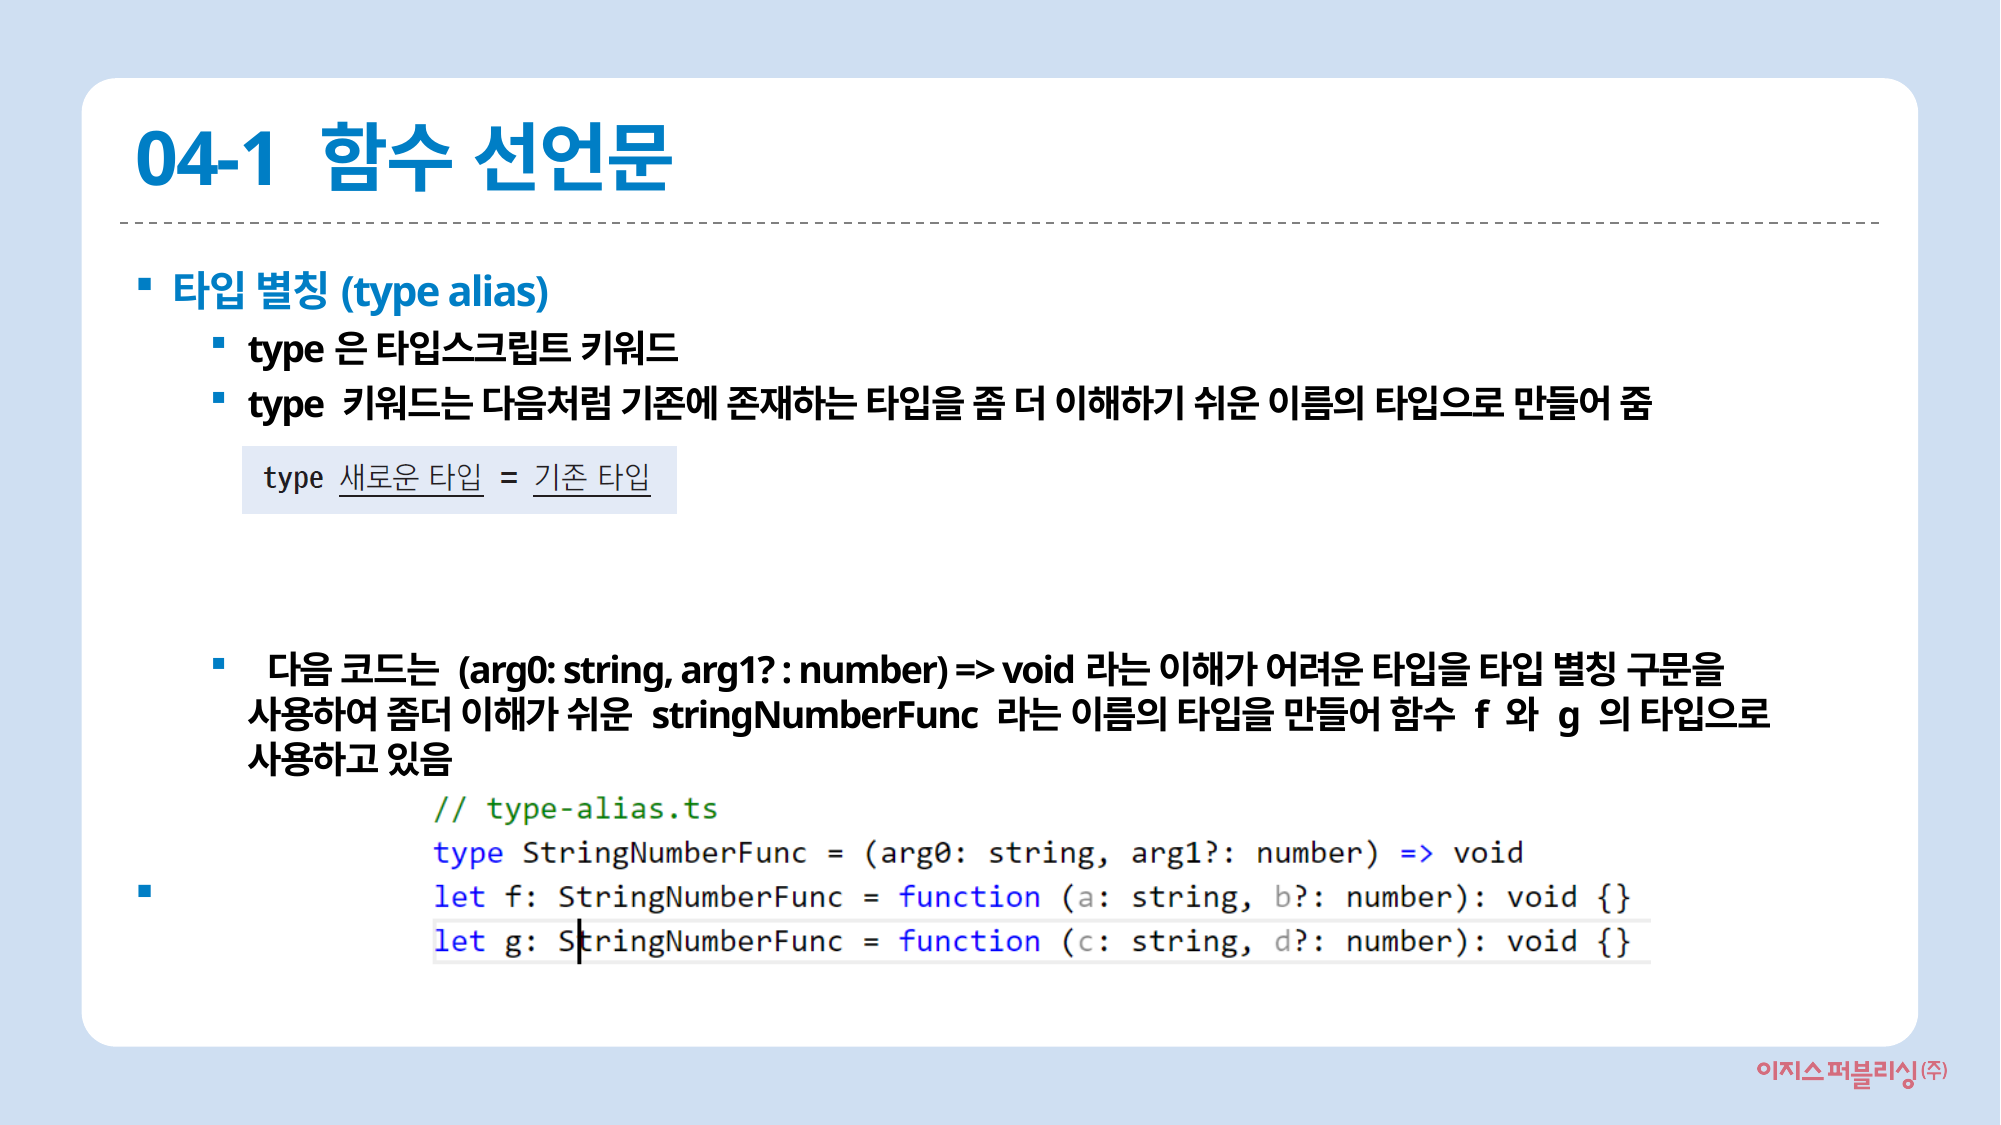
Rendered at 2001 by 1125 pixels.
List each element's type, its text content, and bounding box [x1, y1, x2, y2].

list 타입 별칭(type alias) type은 타입스크립트 키워드 type 키워드는 다음처럼 기존에 존재하는 타입을 좀 더 이해하기 쉬운 이름의 타입으로 만들어 줌 다음 코드는 (arg0: string, arg1? : number) => void라는 이해가 어려운 타입을 타입 별칭 구문을 사용하여 좀더 이해가 쉬운 stringNumberFunc 라는 이름의 타입을 만들어 함수 f 와 g 의 타입으로 사용하고 있음 [120, 257, 1865, 1009]
picture [242, 446, 677, 514]
title 04-1 함수 선언문 [120, 109, 1880, 209]
picture [429, 794, 1651, 989]
